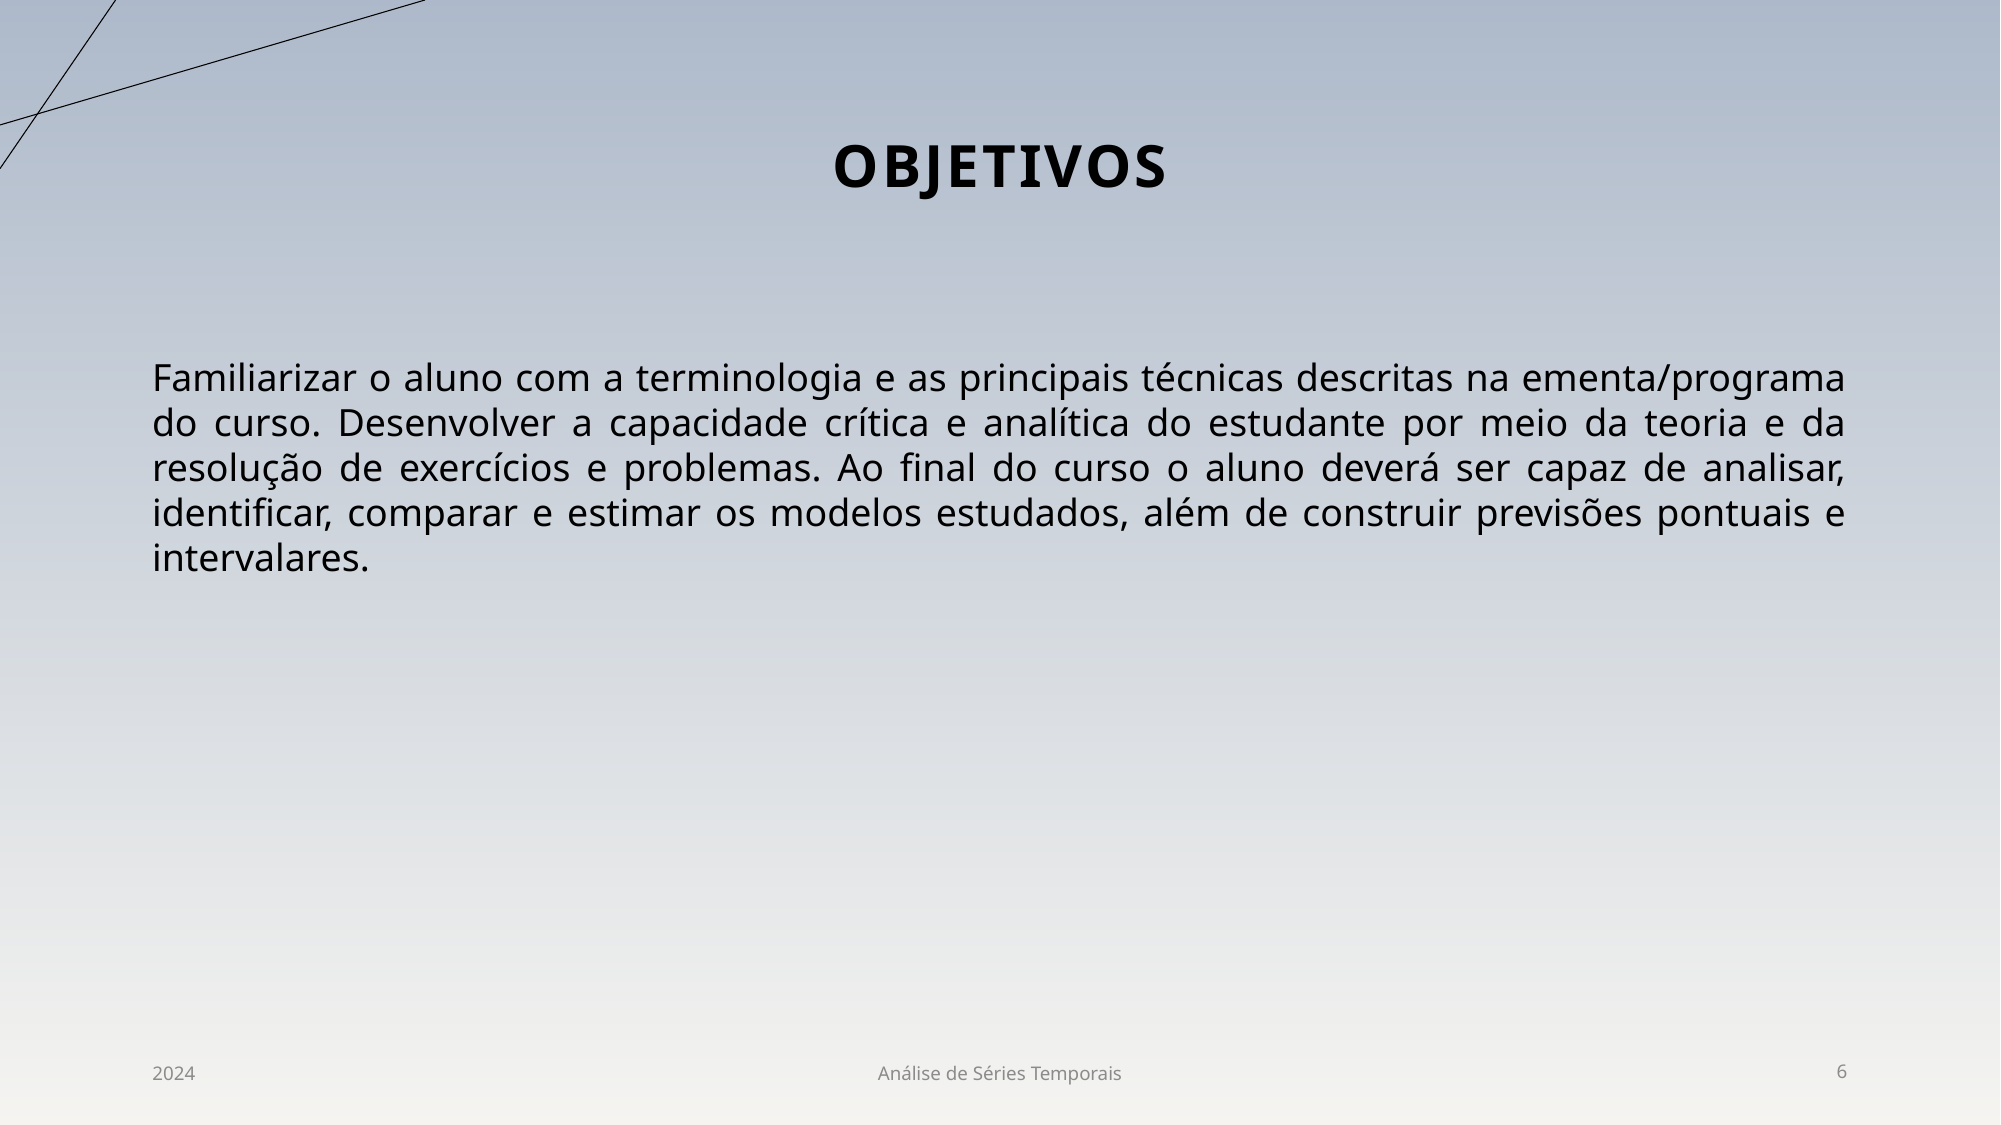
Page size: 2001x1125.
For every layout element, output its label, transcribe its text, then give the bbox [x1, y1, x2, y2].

slide_number 6 [1412, 1042, 1863, 1103]
title ObjetivoS [137, 59, 1863, 278]
slide_number 2024 [137, 1042, 588, 1103]
footer Análise de Séries Temporais [662, 1042, 1338, 1103]
